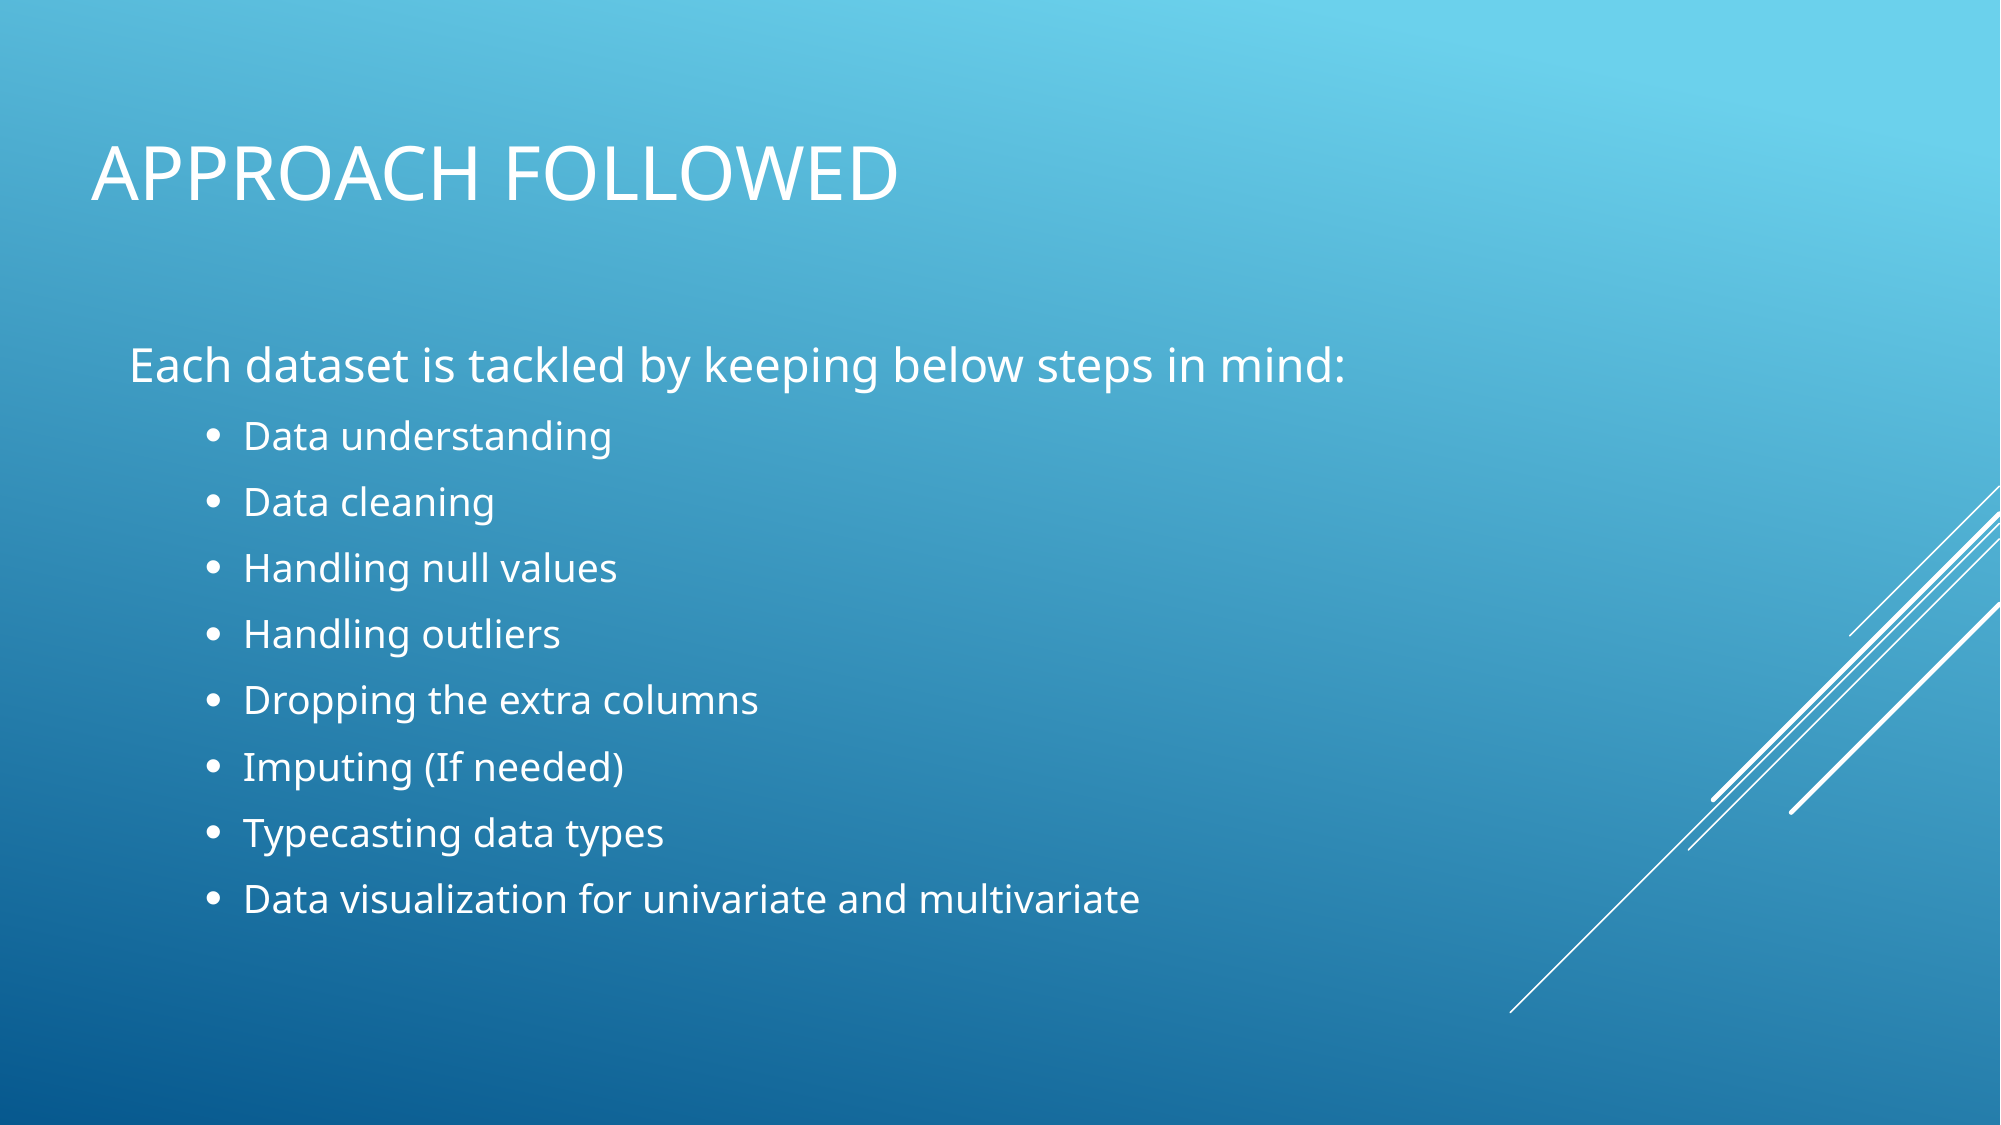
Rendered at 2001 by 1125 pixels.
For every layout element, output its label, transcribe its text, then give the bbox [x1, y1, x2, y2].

text_box Each dataset is tackled by keeping below steps in mind: Data understanding Data cleaning Handling null values Handling outliers Dropping the extra columns Imputing (If needed) Typecasting data types Data visualization for univariate and multivariate [113, 316, 1739, 932]
title Approach Followed [76, 47, 1477, 295]
text_box [245, 294, 1871, 872]
